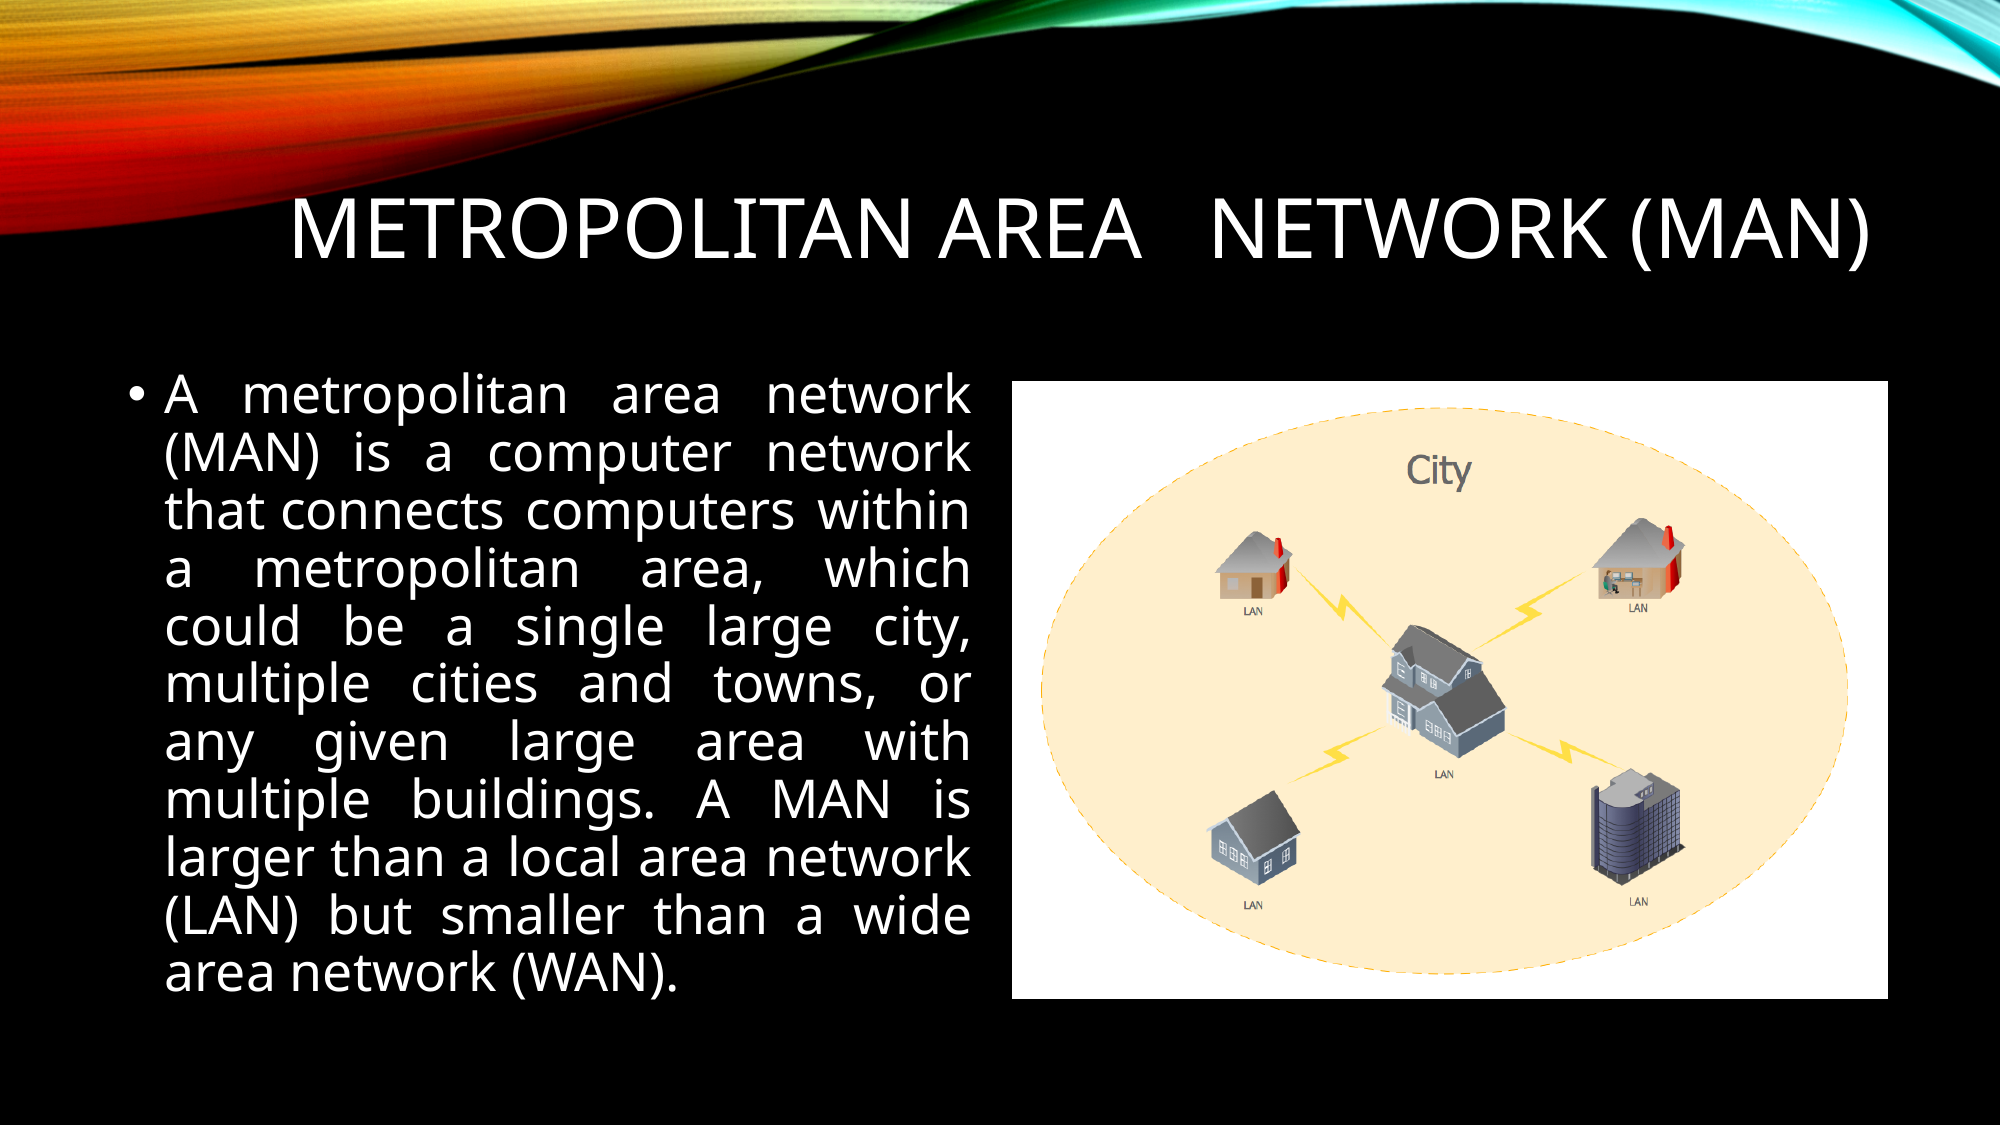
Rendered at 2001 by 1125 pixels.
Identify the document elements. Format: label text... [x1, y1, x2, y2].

picture [0, 0, 2000, 237]
title metropolitan area network (MAN) [206, 125, 1888, 338]
list A metropolitan area network (MAN) is a computer network that connects computers within a metropolitan area, which could be a single large city, multiple cities and towns, or any given large area with multiple buildings. A MAN is larger than a local area network (LAN) but smaller than a wide area network (WAN). [112, 360, 988, 1021]
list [1012, 381, 1888, 999]
